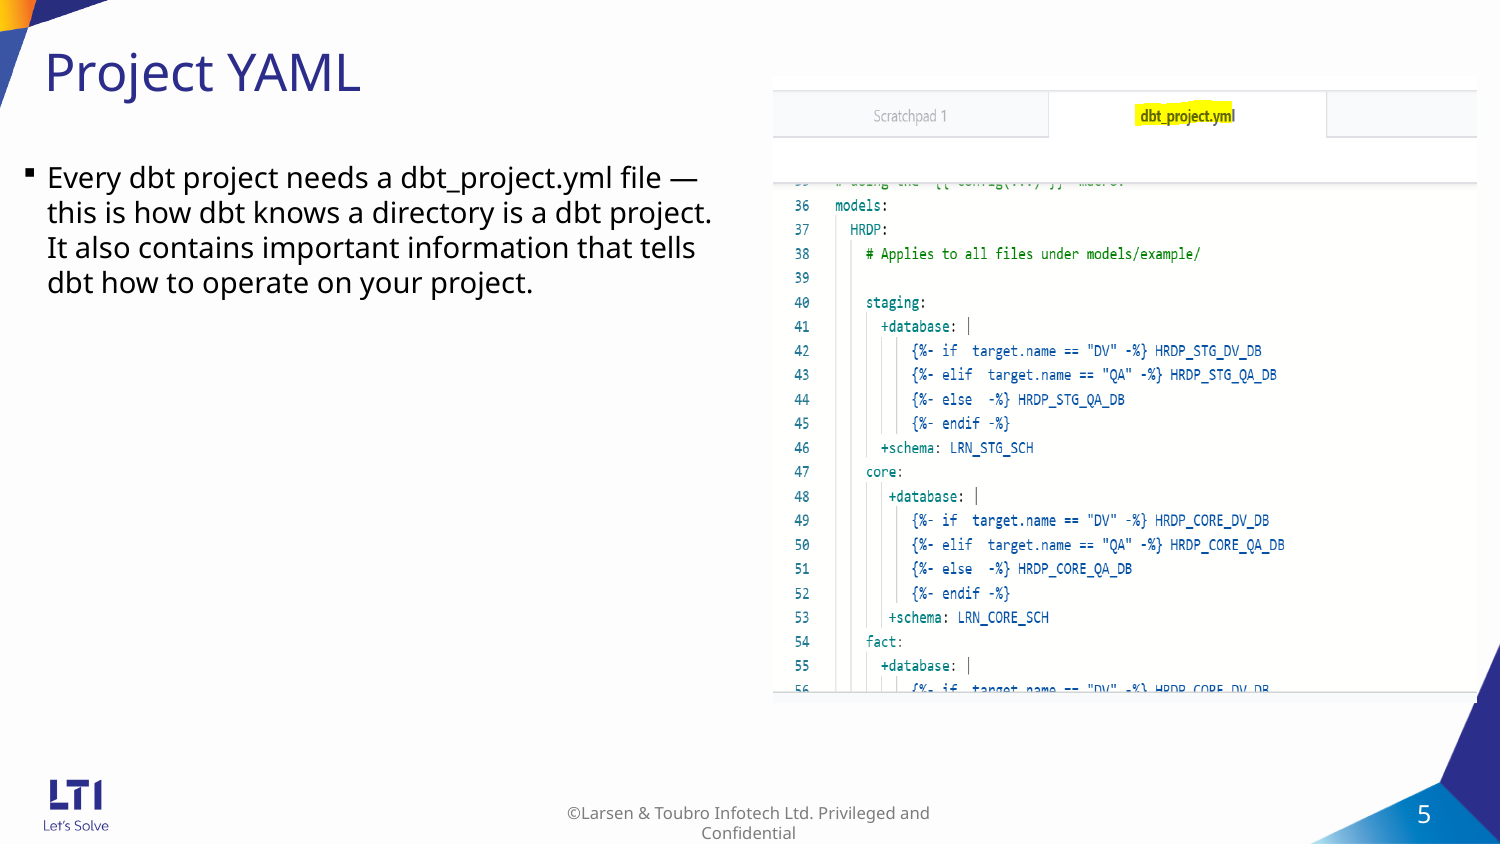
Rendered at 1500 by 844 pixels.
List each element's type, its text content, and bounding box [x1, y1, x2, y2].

title Project YAML [43, 38, 1455, 104]
picture [33, 771, 119, 839]
picture [772, 75, 1500, 844]
list Every dbt project needs a dbt_project.yml file — this is how dbt knows a directory is a dbt project. It also contains important information that tells dbt how to operate on your project. [23, 159, 727, 760]
picture [0, 0, 109, 110]
